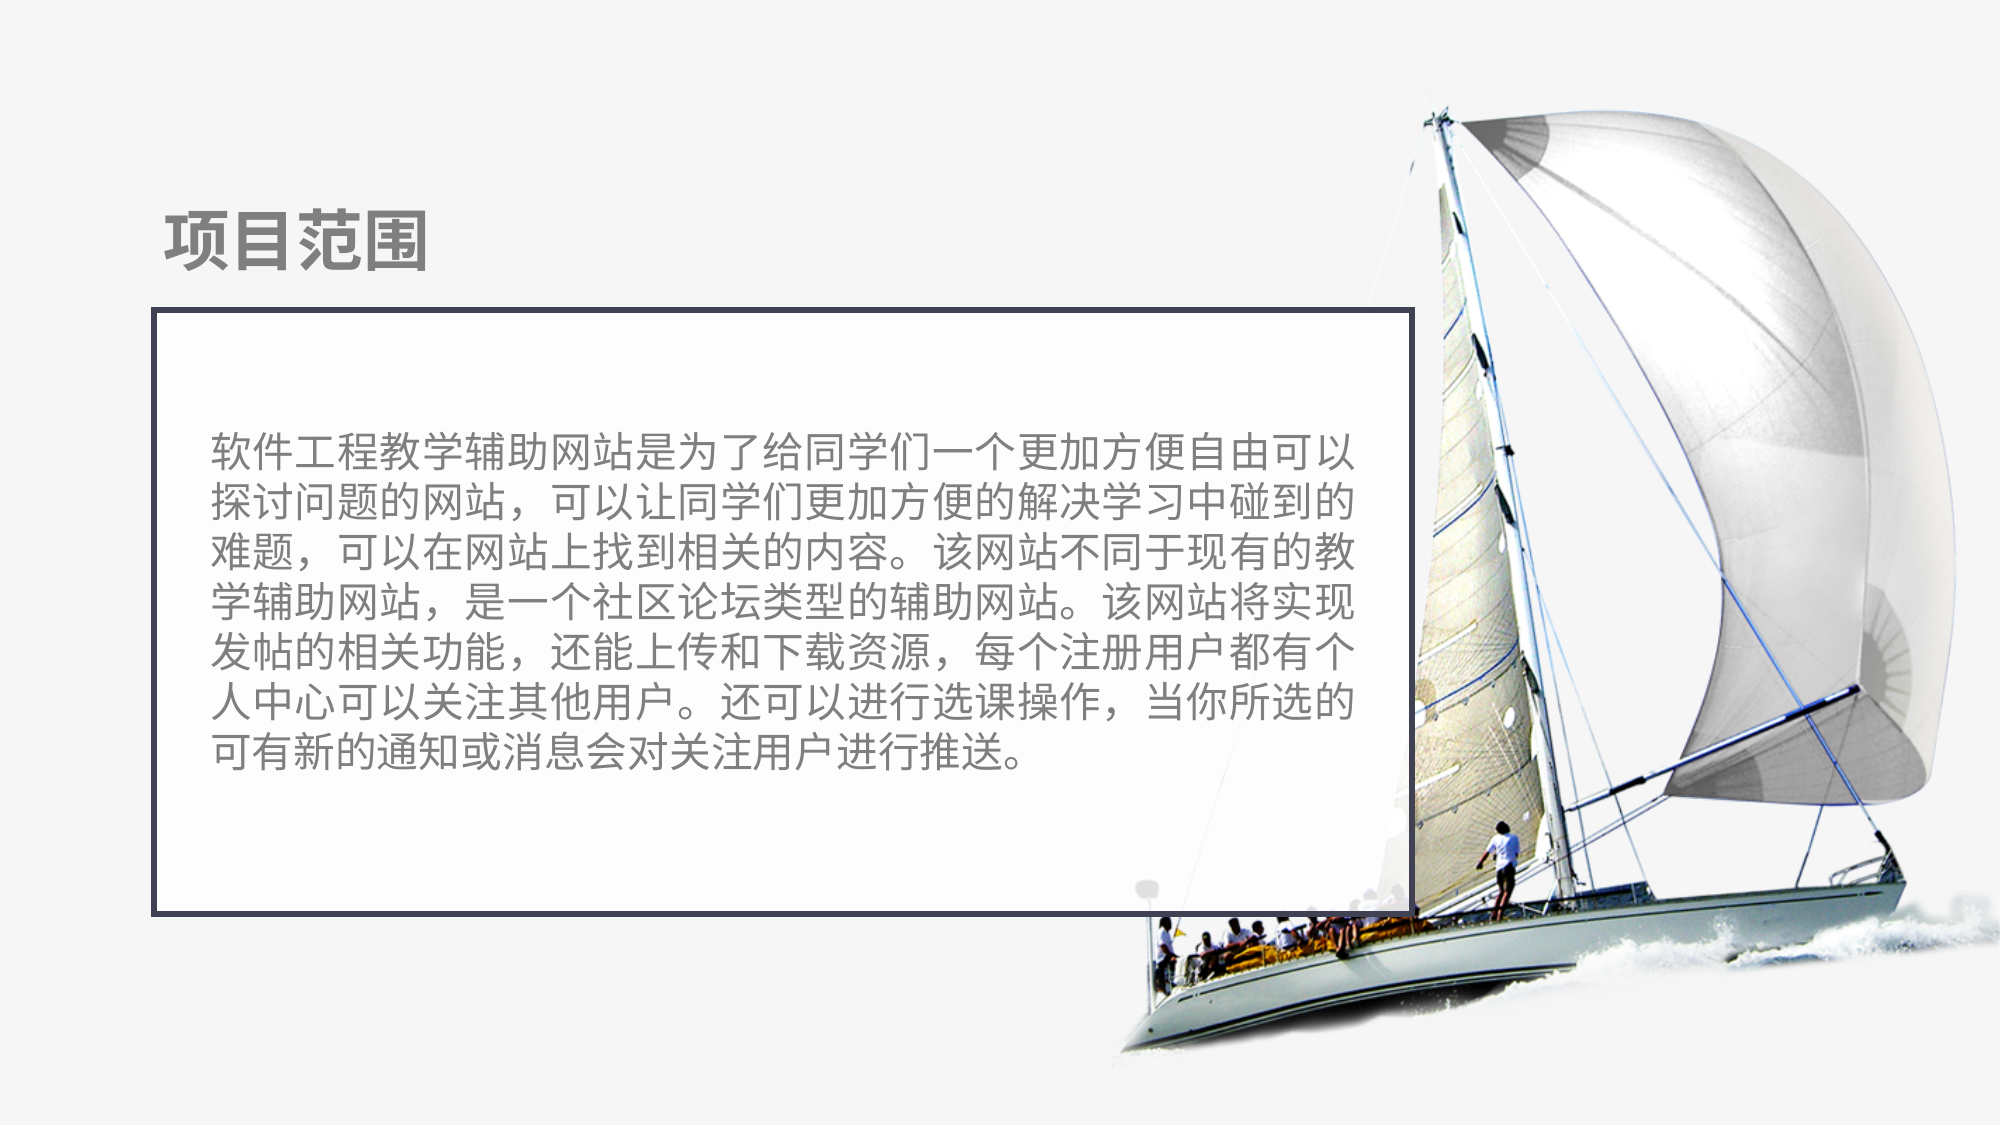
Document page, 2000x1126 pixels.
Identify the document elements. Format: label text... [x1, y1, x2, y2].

text_box 项目范围 [148, 191, 1008, 286]
picture [1110, 56, 2000, 1070]
text_box 软件工程教学辅助网站是为了给同学们一个更加方便自由可以探讨问题的网站，可以让同学们更加方便的解决学习中碰到的难题，可以在网站上找到相关的内容。该网站不同于现有的教学辅助网站，是一个社区论坛类型的辅助网站。该网站将实现发帖的相关功能，还能上传和下载资源，每个注册用户都有个人中心可以关注其他用户。还可以进行选课操作，当你所选的可有新的通知或消息会对关注用户进行推送。 [195, 417, 1105, 783]
text_box [153, 310, 1105, 914]
